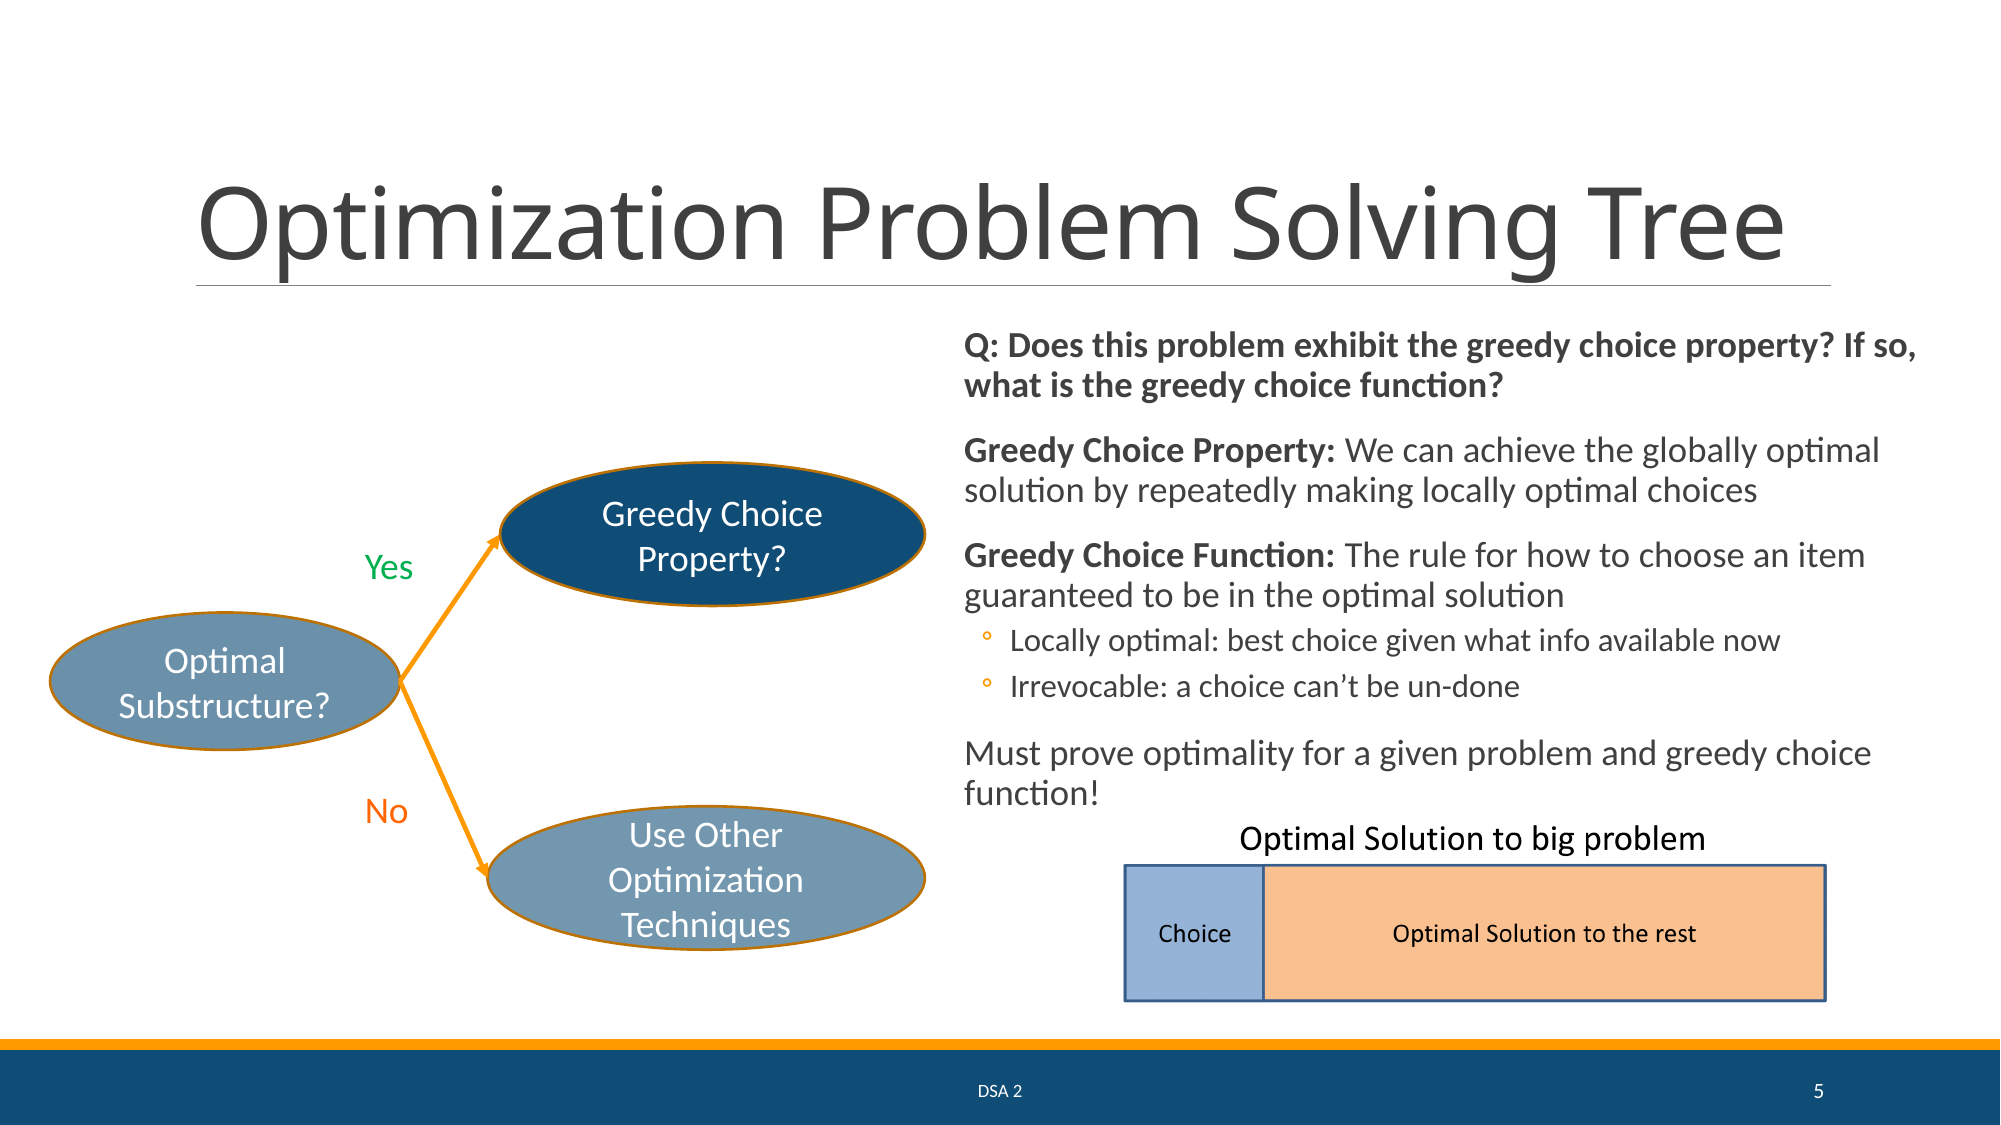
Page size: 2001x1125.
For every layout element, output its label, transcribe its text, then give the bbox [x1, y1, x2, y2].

text_box Use Other Optimization Techniques [487, 804, 927, 952]
text_box Optimal Substructure? [48, 611, 396, 752]
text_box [399, 533, 501, 682]
list Q: Does this problem exhibit the greedy choice property? If so, what is the greedy choice function? Greedy Choice Property: We can achieve the globally optimal solution by repeatedly making locally optimal choices Greedy Choice Function: The rule for how to choose an item guaranteed to be in the optimal solution Locally optimal: best choice given what info available now Irrevocable: a choice can’t be un-done Must prove optimality for a given problem and greedy choice function! [950, 318, 1963, 825]
title Optimization Problem Solving Tree [180, 47, 1830, 288]
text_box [399, 680, 488, 879]
picture [1095, 812, 1841, 1021]
footer DSA 2 [604, 1059, 1396, 1120]
slide_number 5 [1624, 1059, 1840, 1120]
text_box Greedy Choice Property? [499, 461, 927, 608]
text_box No [350, 779, 396, 839]
text_box Yes [350, 534, 397, 594]
